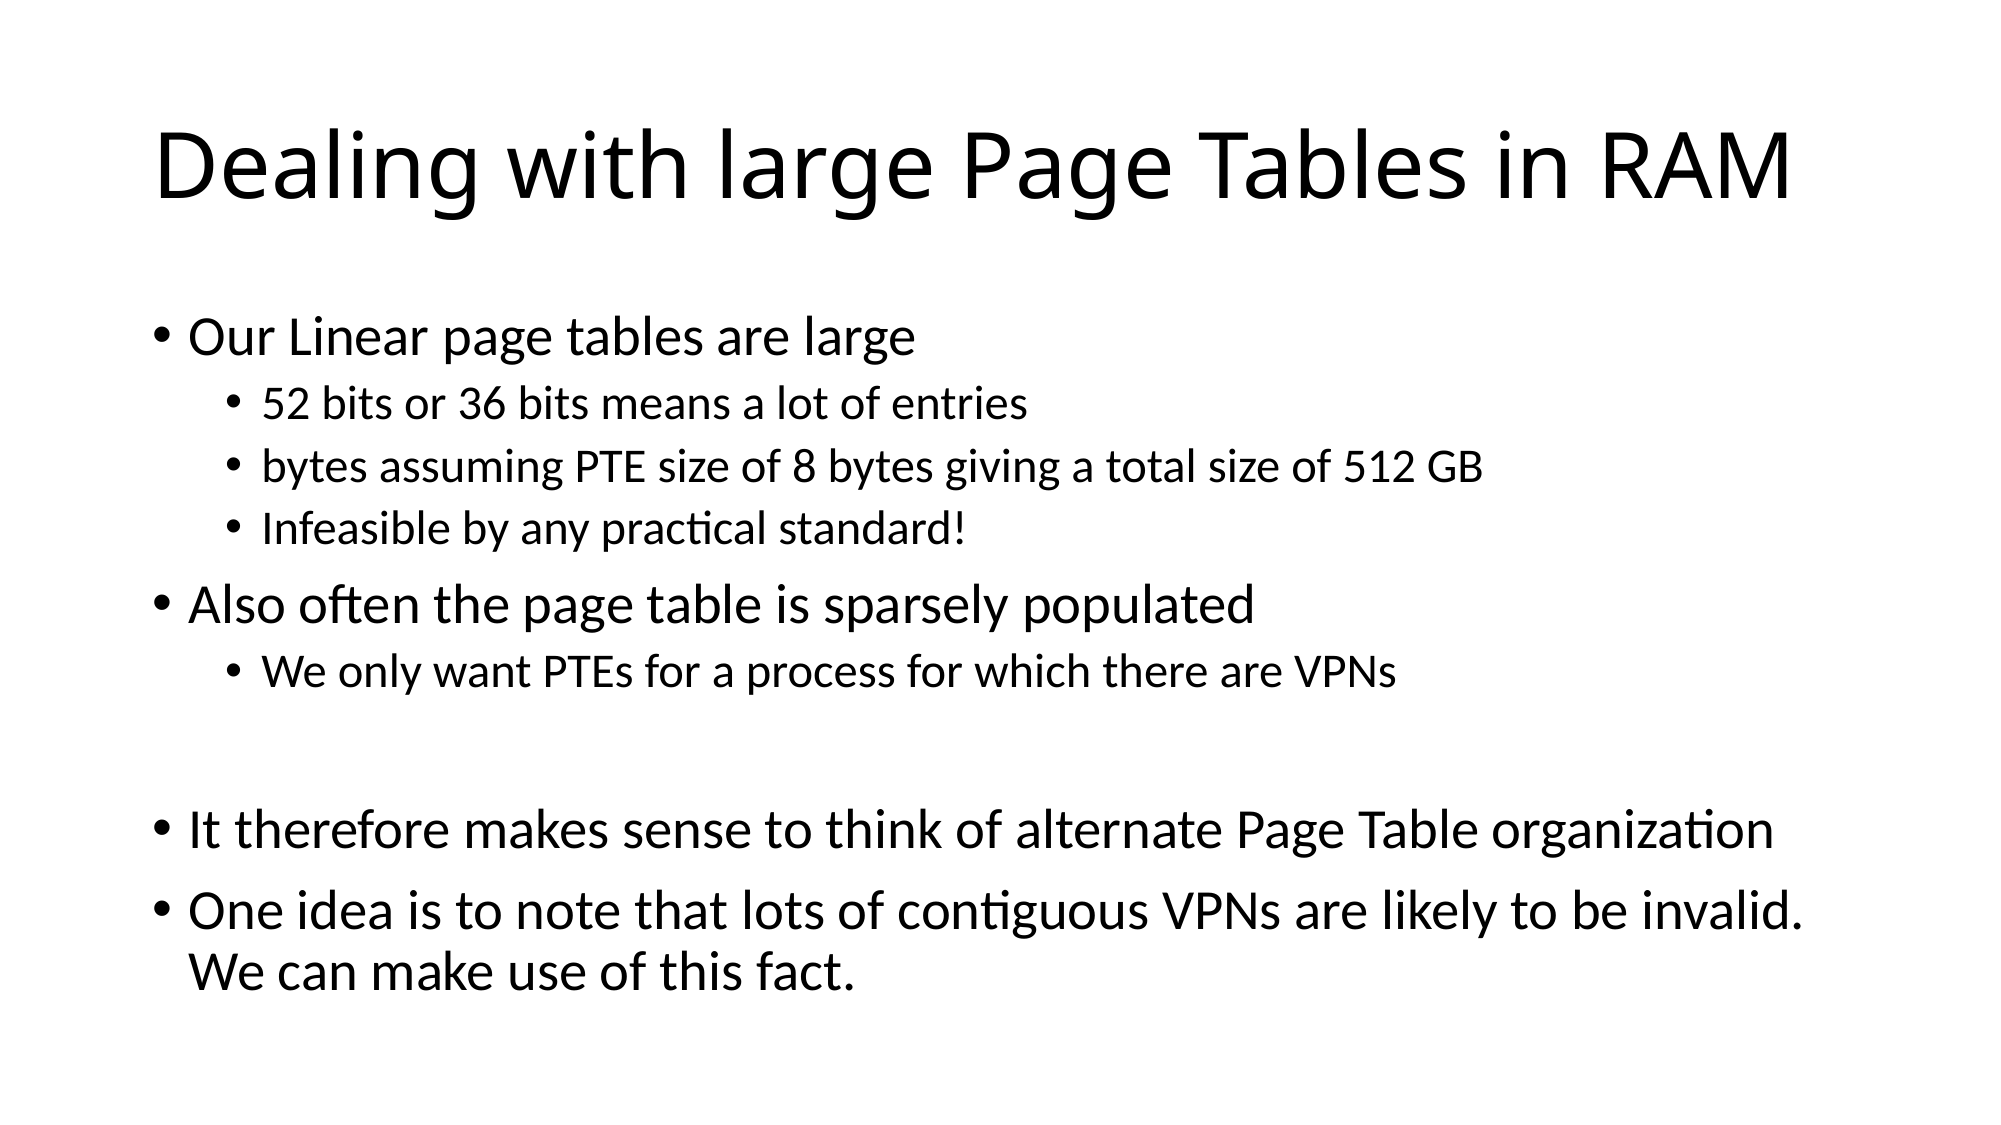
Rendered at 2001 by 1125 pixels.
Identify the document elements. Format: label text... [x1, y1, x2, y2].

title Dealing with large Page Tables in RAM [137, 59, 1863, 278]
